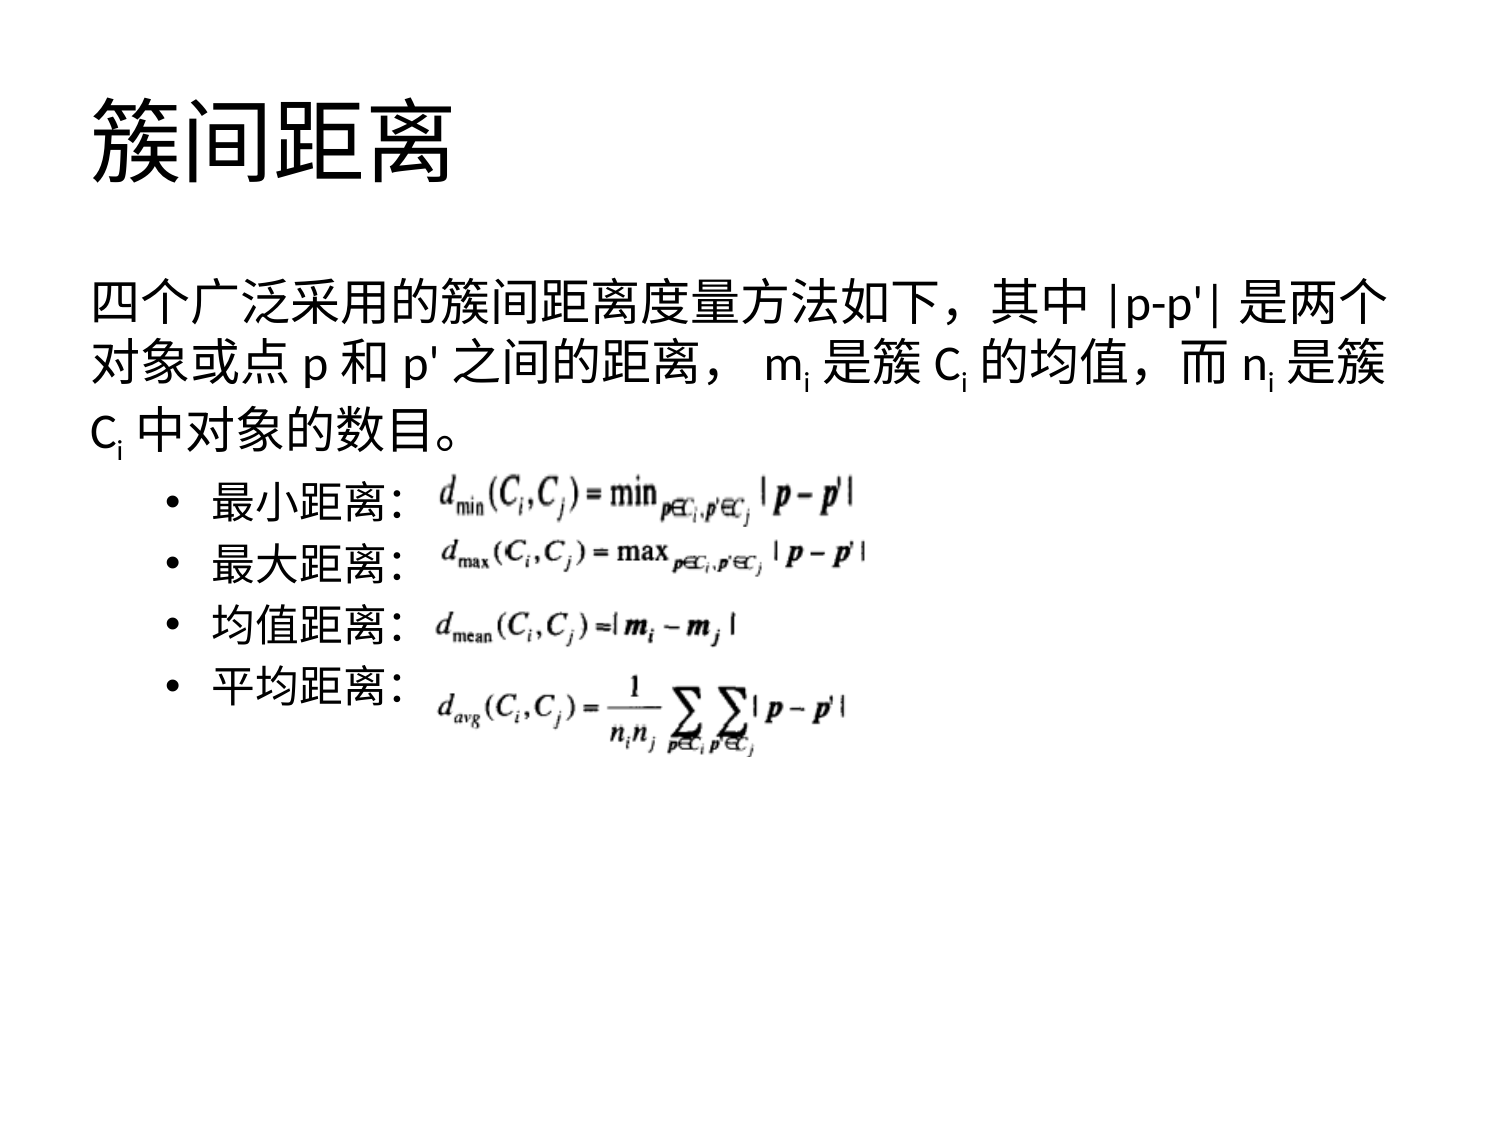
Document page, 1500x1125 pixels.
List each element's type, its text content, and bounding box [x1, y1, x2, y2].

picture [431, 668, 851, 757]
picture [430, 467, 888, 584]
picture [430, 597, 751, 649]
list 四个广泛采用的簇间距离度量方法如下，其中|p-p'|是两个对象或点p和p'之间的距离，mi是簇Ci的均值，而ni是簇Ci中对象的数目。 最小距离： 最大距离： 均值距离： 平均距离： [75, 262, 1425, 1005]
title 簇间距离 [75, 45, 1425, 233]
